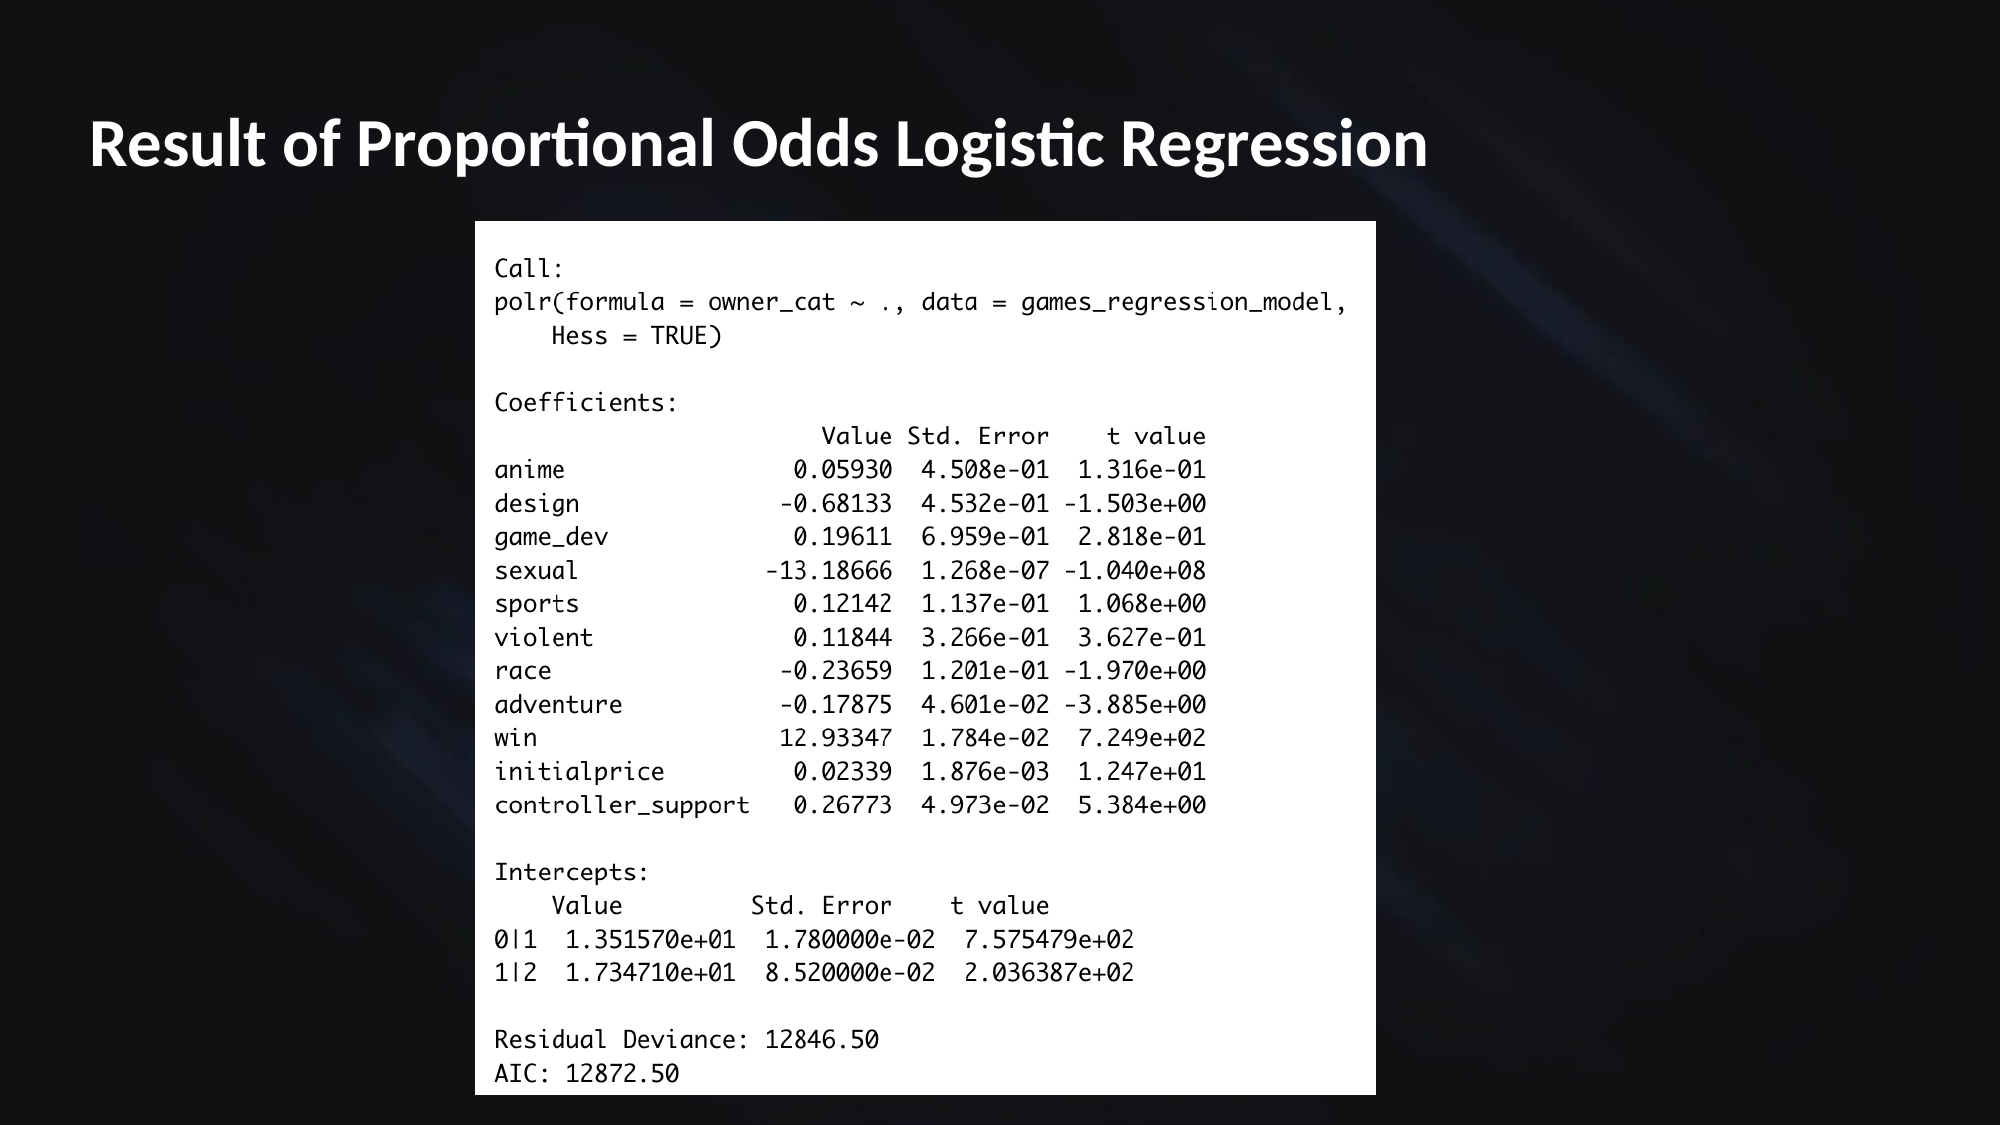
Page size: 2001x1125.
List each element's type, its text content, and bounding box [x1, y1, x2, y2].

text_box Result of Proportional Odds Logistic Regression [74, 82, 1717, 196]
picture [0, 0, 2000, 1125]
